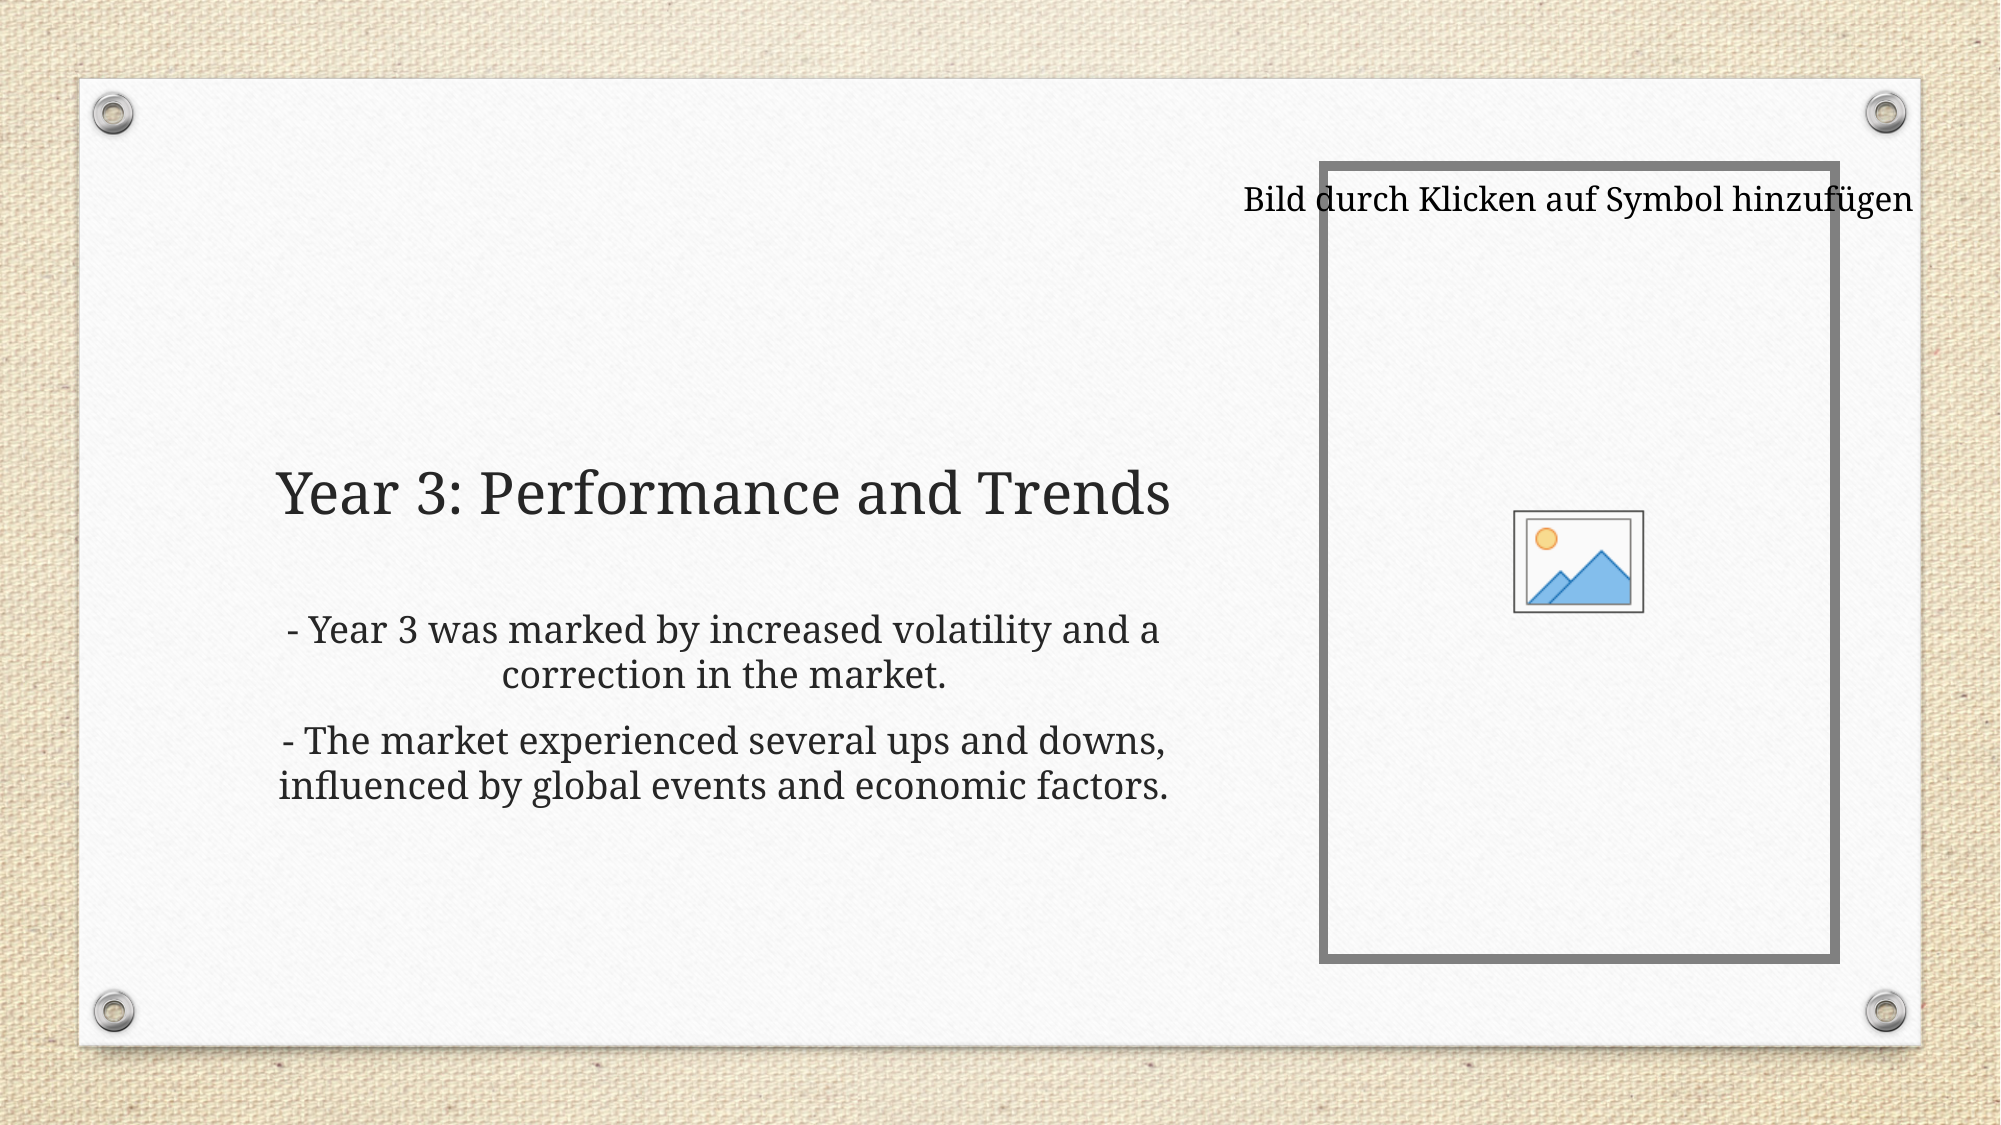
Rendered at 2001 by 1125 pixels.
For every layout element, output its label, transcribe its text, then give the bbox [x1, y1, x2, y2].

title Year 3: Performance and Trends [212, 309, 1237, 534]
picture [0, 0, 2001, 1125]
list - Year 3 was marked by increased volatility and a correction in the market. - The market experienced several ups and downs, influenced by global events and economic factors. [212, 534, 1237, 834]
